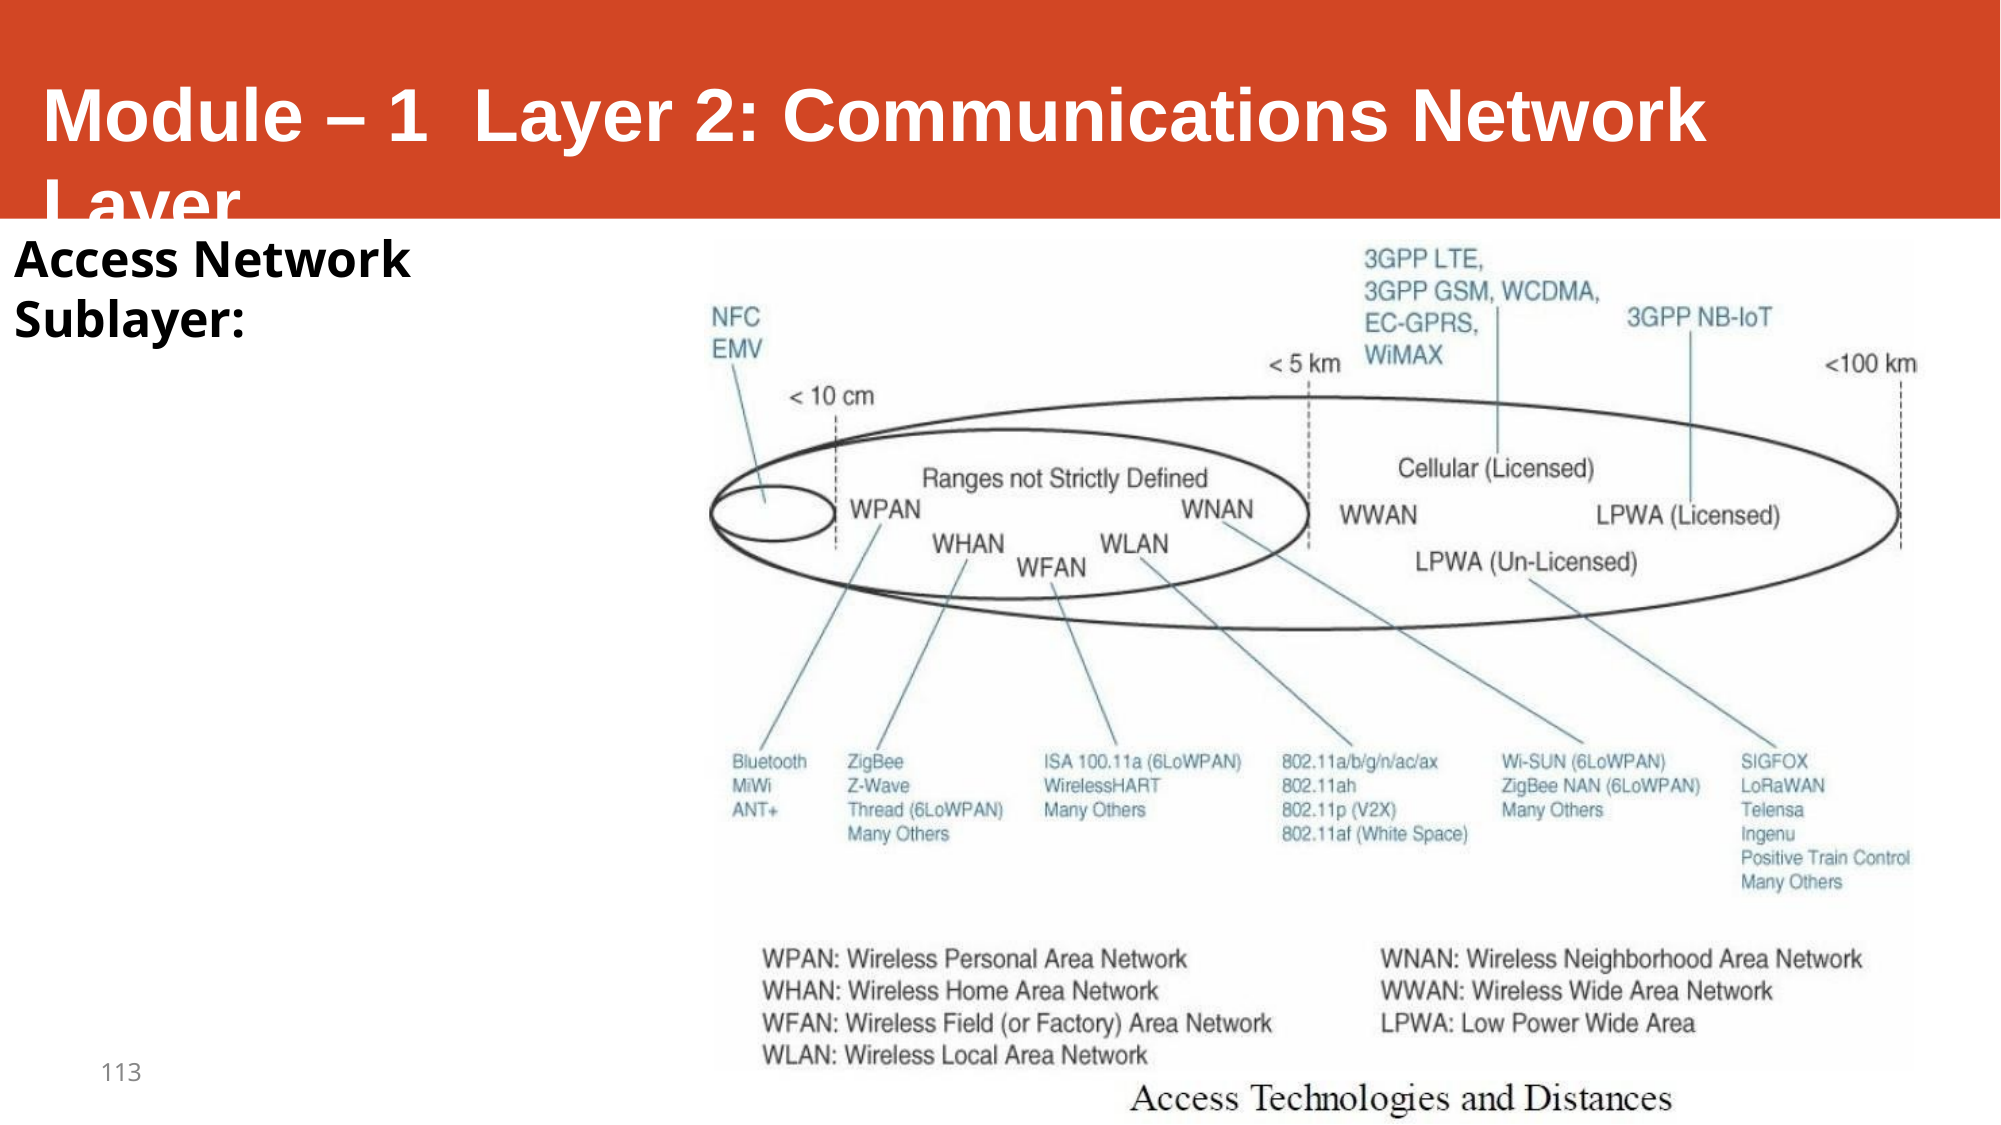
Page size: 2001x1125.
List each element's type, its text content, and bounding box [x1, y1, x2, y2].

slide_number 113 [100, 949, 699, 1125]
picture [704, 238, 1926, 1124]
text_box Access Network Sublayer: [12, 225, 619, 348]
title Module – 1 Layer 2: Communications Network Layer [40, 64, 1925, 255]
